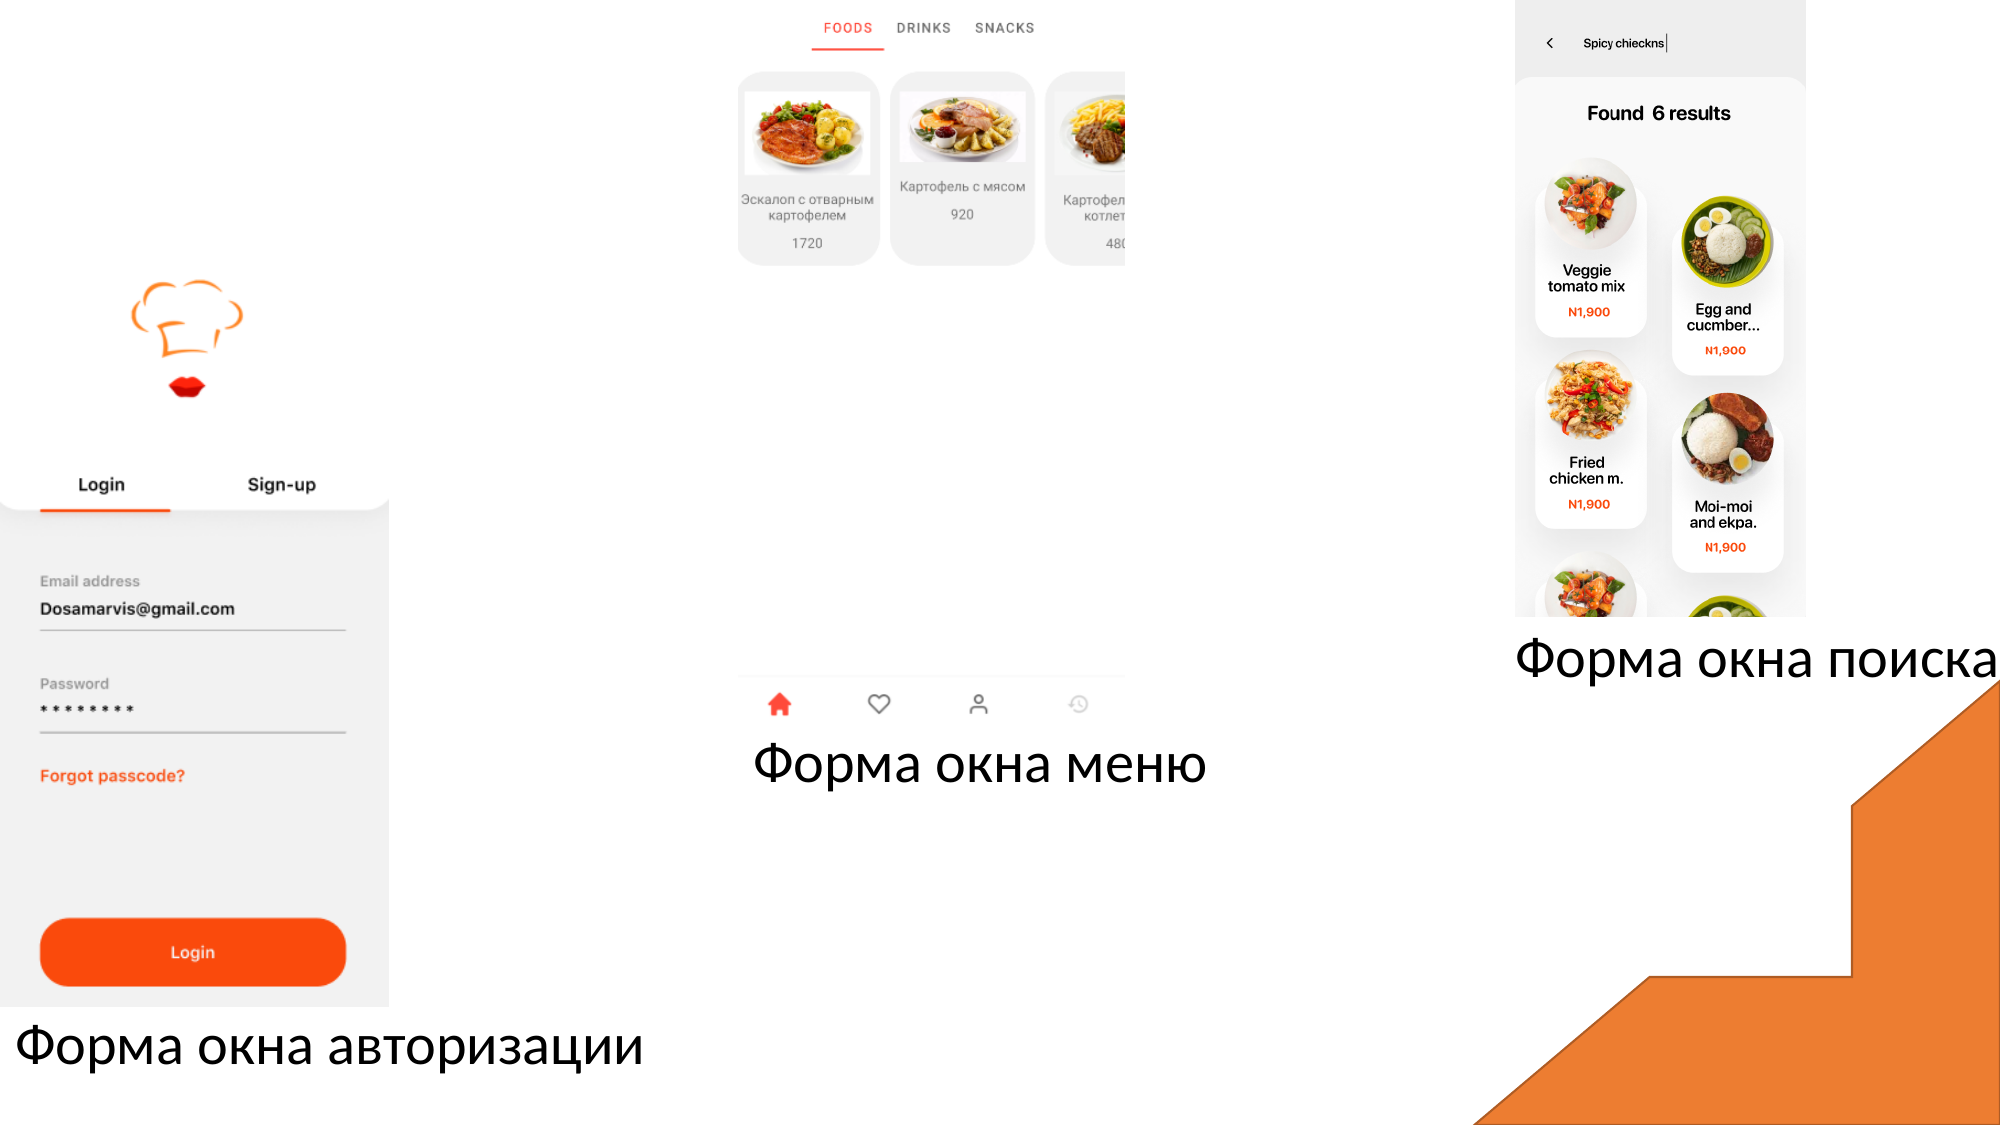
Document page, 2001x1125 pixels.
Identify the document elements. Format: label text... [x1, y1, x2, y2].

picture [738, 12, 1125, 725]
text_box [1472, 712, 2000, 1125]
text_box Форма окна авторизации [0, 1006, 883, 1125]
text_box Форма окна поиска [1500, 619, 2000, 712]
text_box Форма окна меню [738, 724, 1621, 843]
picture [0, 162, 389, 1007]
picture [1515, 0, 1806, 617]
